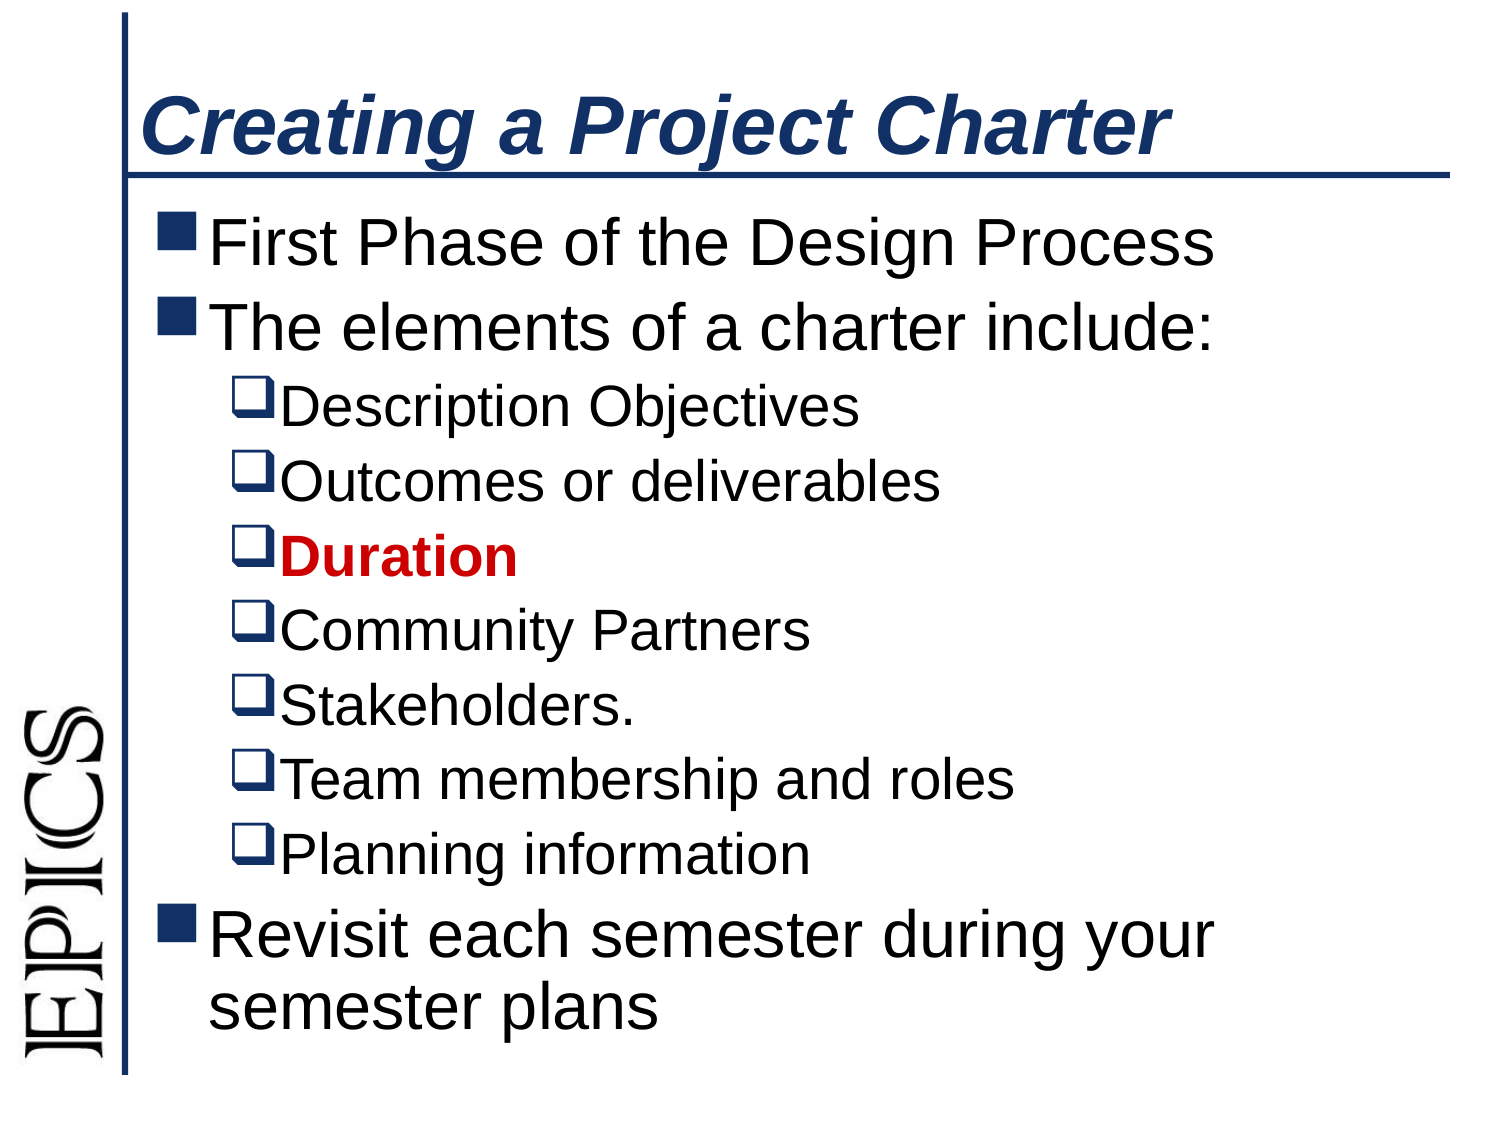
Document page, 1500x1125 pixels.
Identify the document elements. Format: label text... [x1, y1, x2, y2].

list First Phase of the Design Process The elements of a charter include: Description Objectives Outcomes or deliverables Duration Community Partners Stakeholders. Team membership and roles Planning information Revisit each semester during your semester plans [134, 197, 1378, 1091]
picture [11, 687, 113, 1075]
title Creating a Project Charter [123, 58, 1438, 185]
